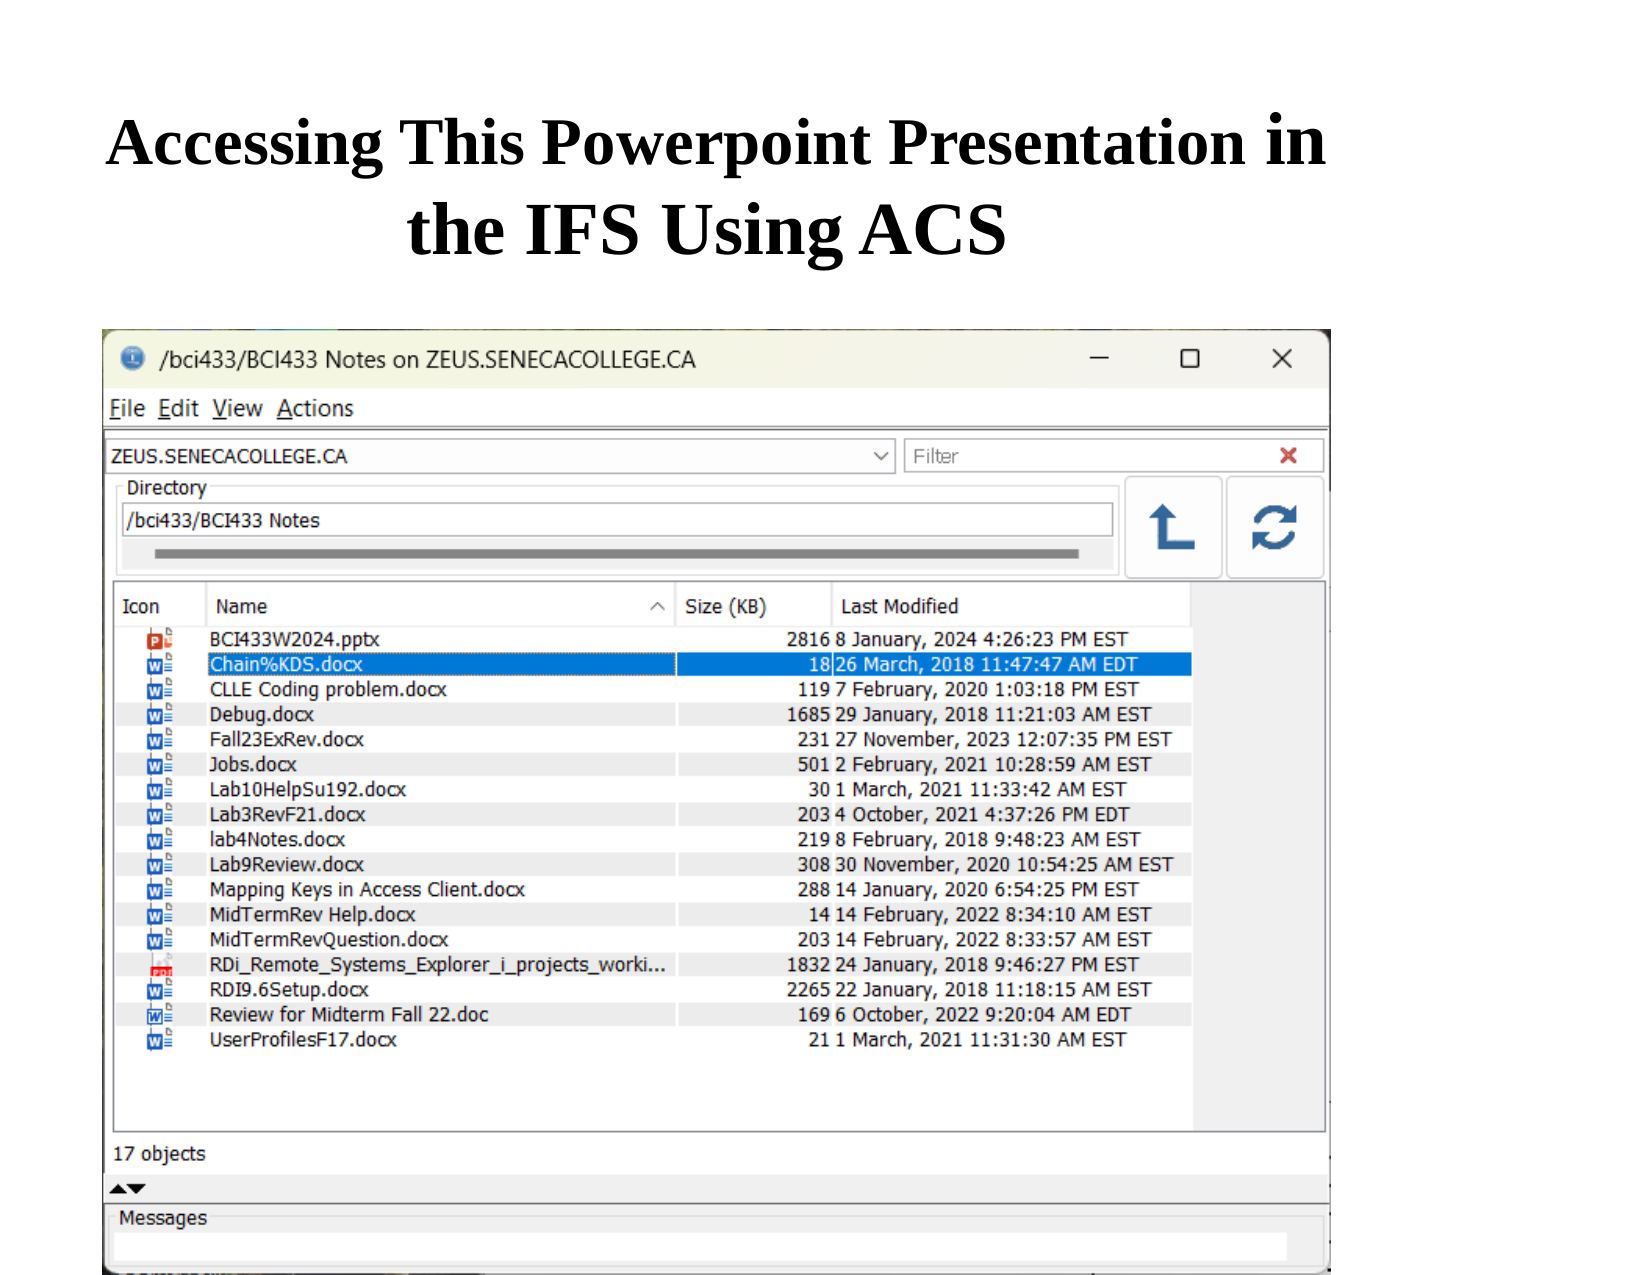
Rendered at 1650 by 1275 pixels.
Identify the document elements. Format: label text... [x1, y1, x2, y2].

picture [102, 329, 1331, 1275]
title Accessing This Powerpoint Presentation in the IFS Using ACS [71, 71, 1362, 287]
